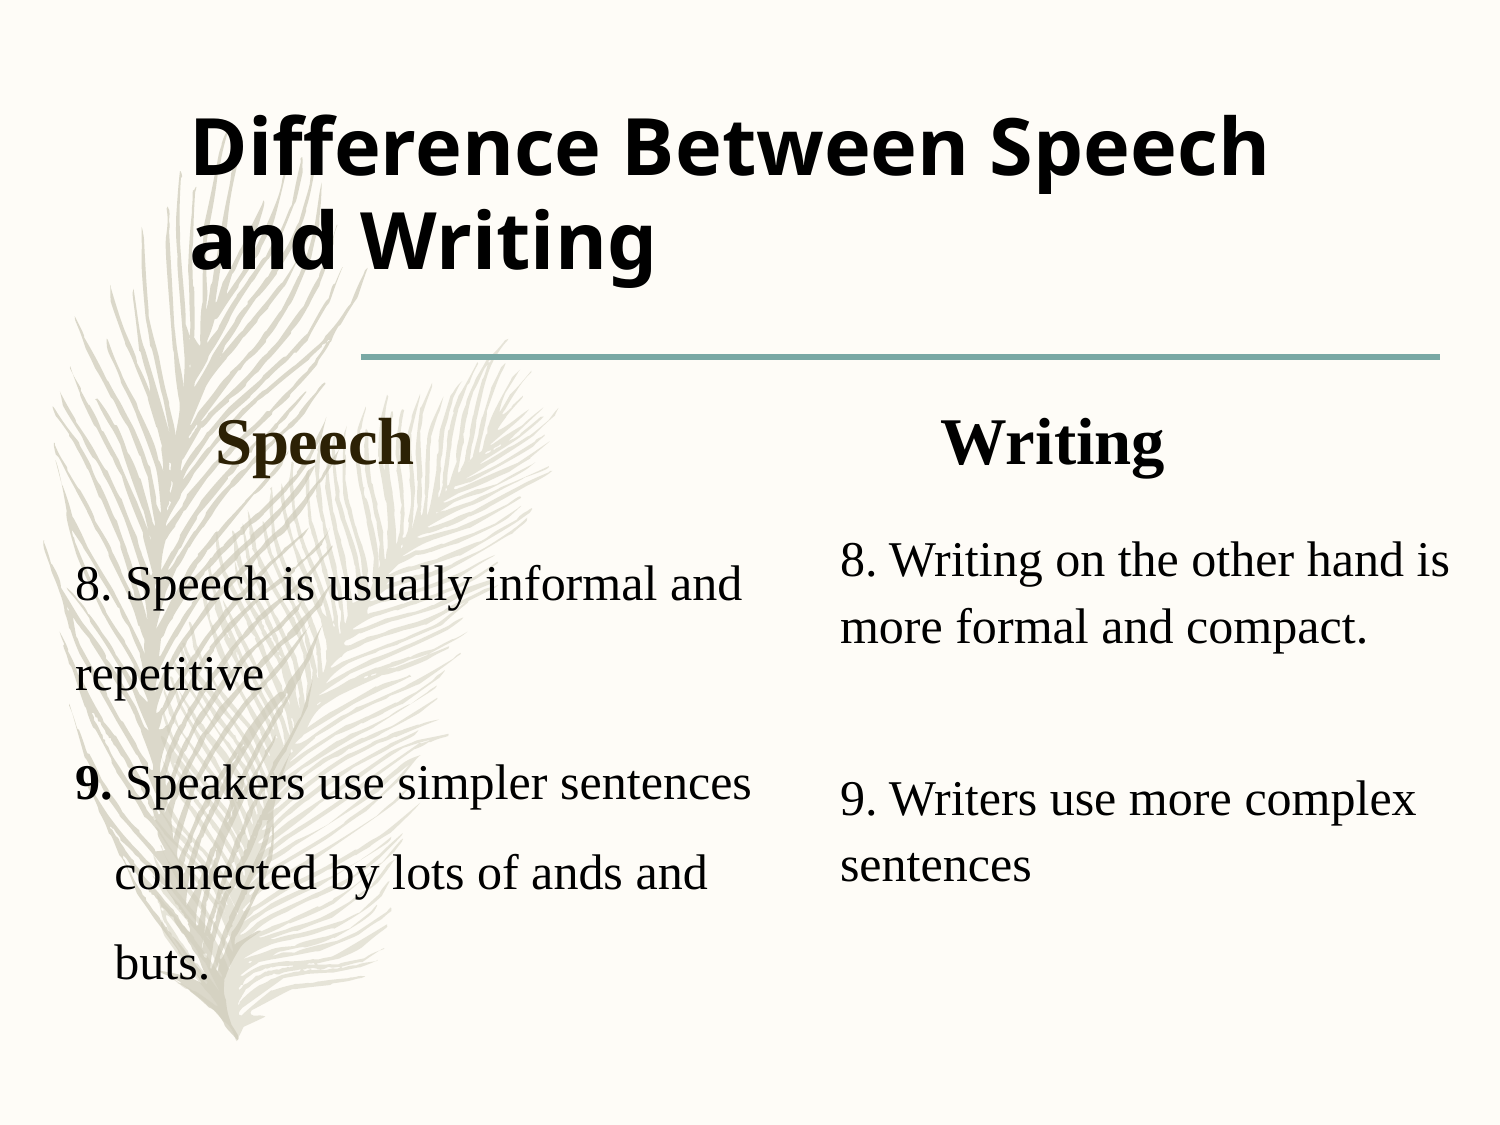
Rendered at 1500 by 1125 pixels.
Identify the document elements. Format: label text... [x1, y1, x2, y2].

list 8. Speech is usually informal and repetitive 9. Speakers use simpler sentences connected by lots of ands and buts. [60, 512, 825, 1100]
list Writing [925, 402, 1440, 488]
title Difference Between Speech and Writing [174, 93, 1440, 350]
list 8. Writing on the other hand is more formal and compact. 9. Writers use more complex sentences [825, 512, 1475, 1100]
list Speech [200, 402, 750, 488]
